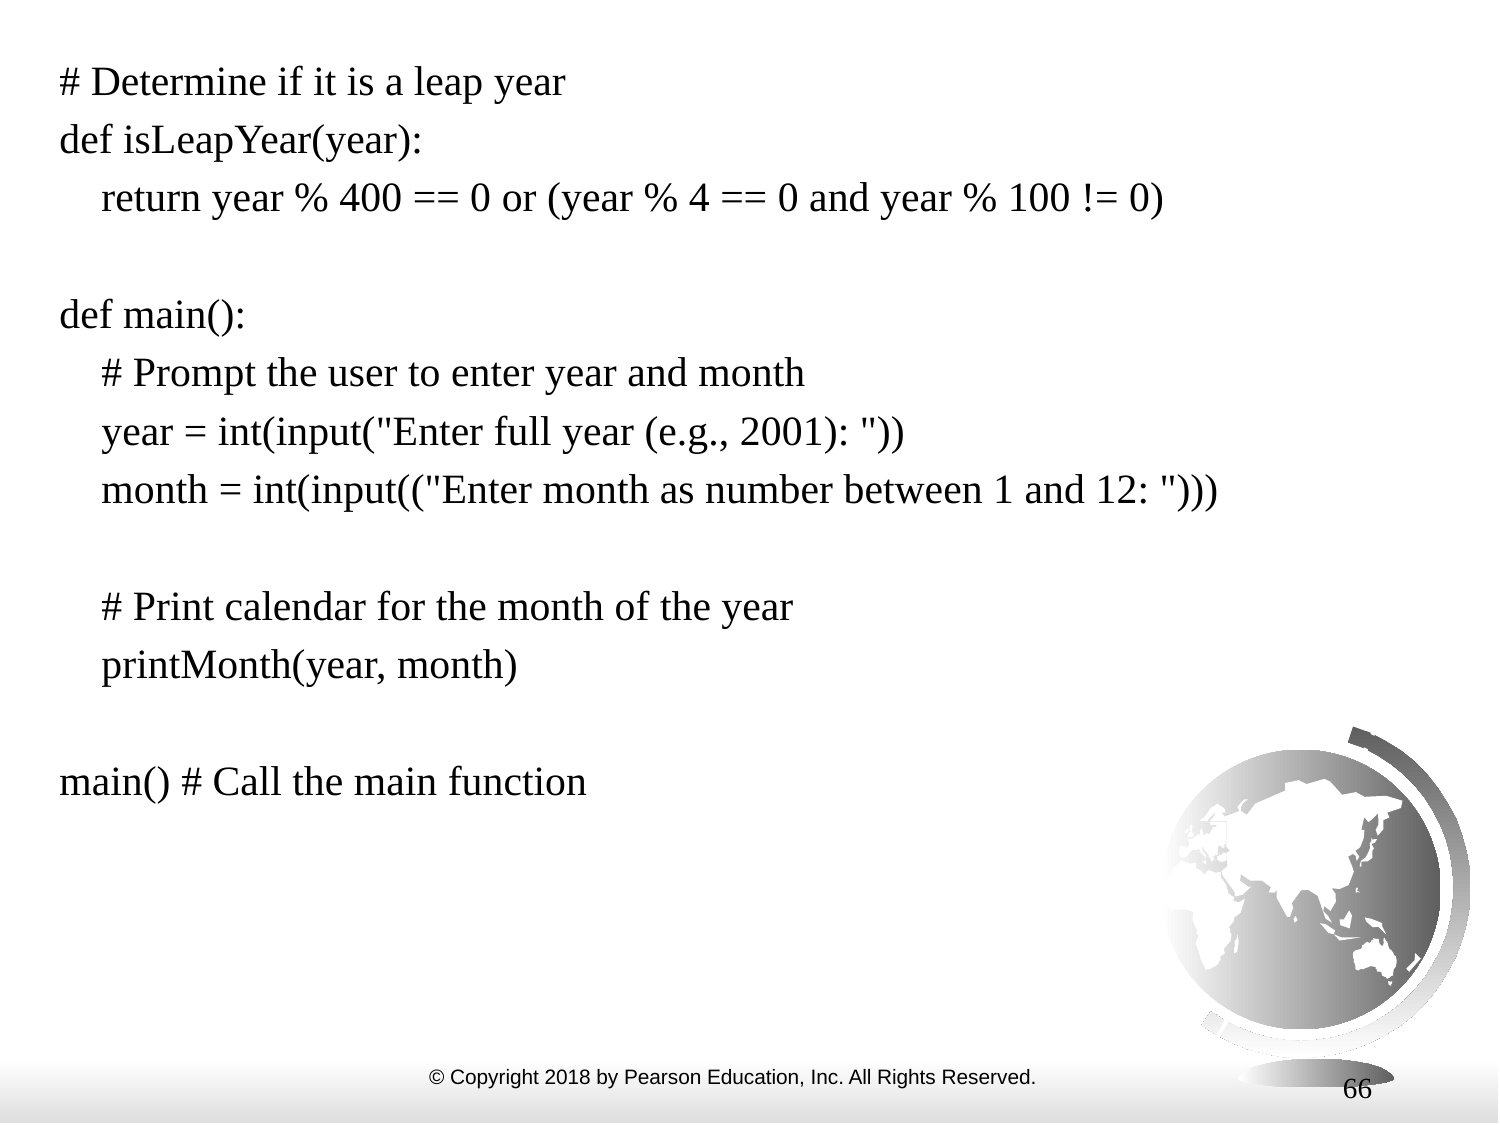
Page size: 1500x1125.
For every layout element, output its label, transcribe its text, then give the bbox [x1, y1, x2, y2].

slide_number 66 [1074, 1049, 1388, 1125]
list # Determine if it is a leap year def isLeapYear(year): return year % 400 == 0 or (year % 4 == 0 and year % 100 != 0) def main(): # Prompt the user to enter year and month year = int(input("Enter full year (e.g., 2001): ")) month = int(input(("Enter month as number between 1 and 12: "))) # Print calendar for the month of the year printMonth(year, month) main() # Call the main function [44, 45, 1388, 947]
